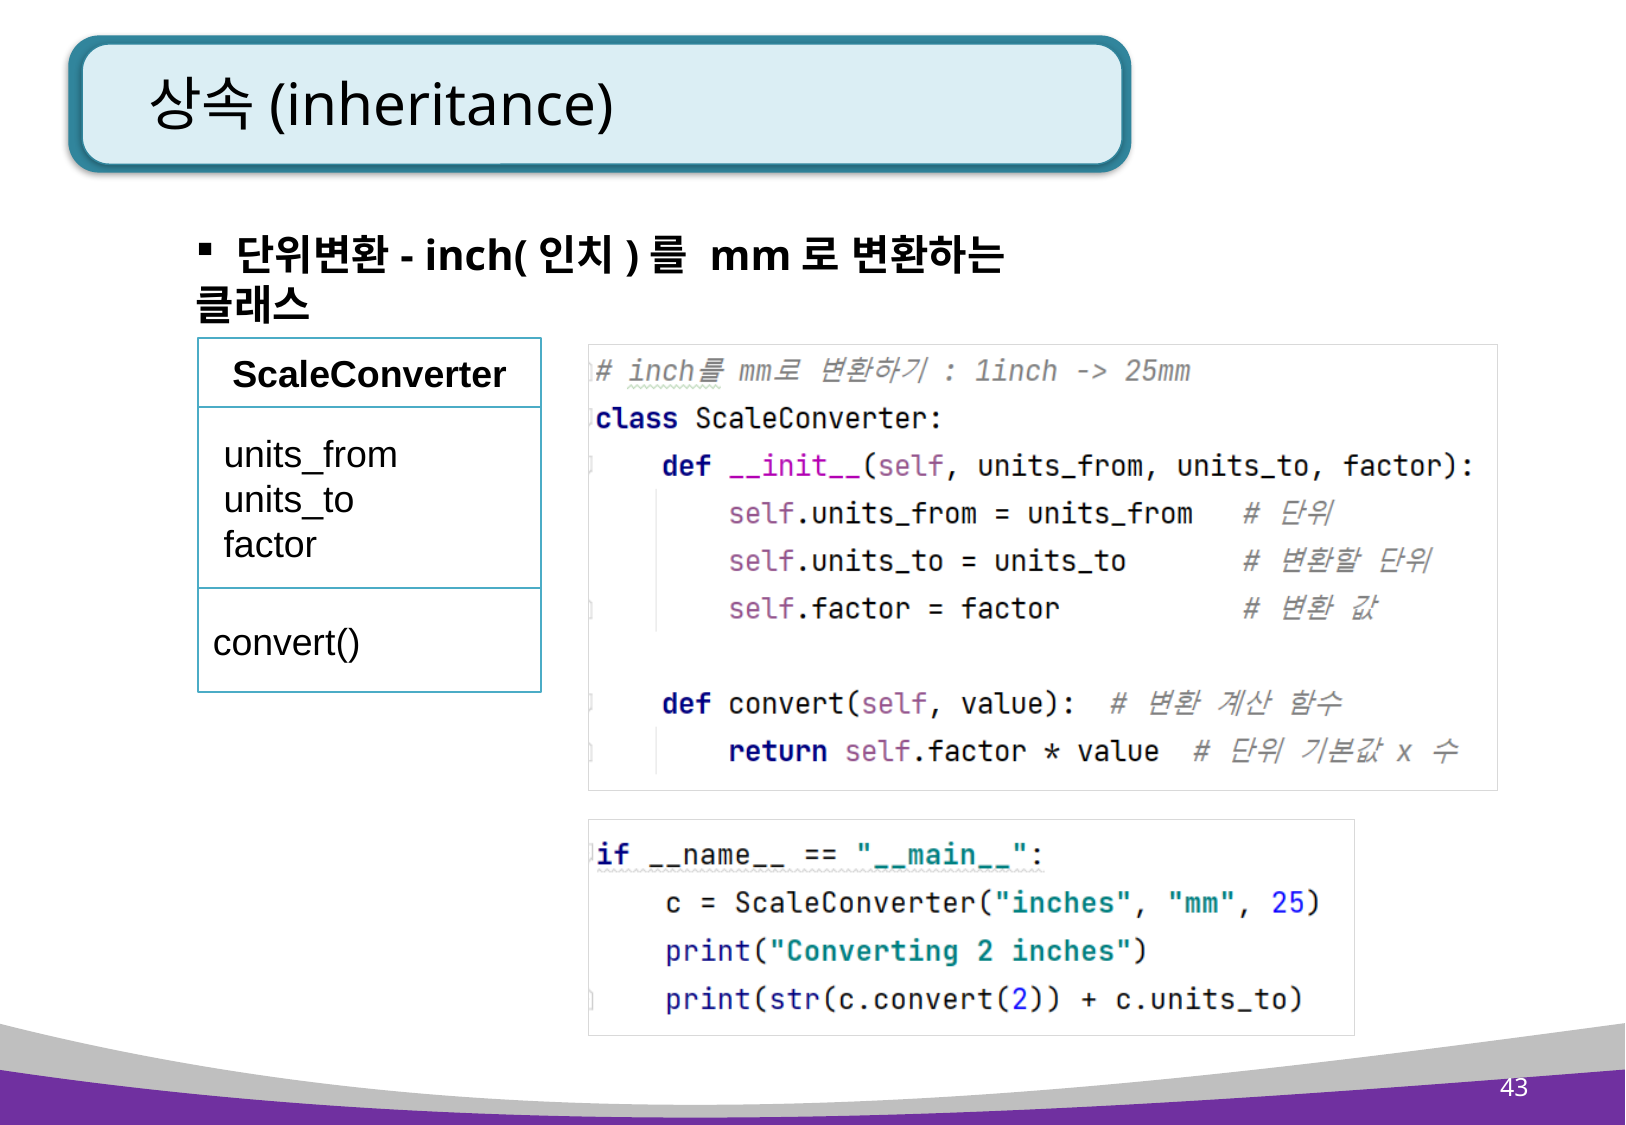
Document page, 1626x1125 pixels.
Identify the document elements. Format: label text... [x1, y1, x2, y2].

picture [588, 819, 1355, 1036]
text_box 단위변환- inch(인치)를 mm로 변환하는 클래스 [172, 213, 1146, 345]
picture [587, 343, 1498, 791]
slide_number 43 [1452, 1058, 1544, 1119]
title 상속(inheritance) [103, 32, 1121, 173]
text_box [197, 337, 542, 693]
